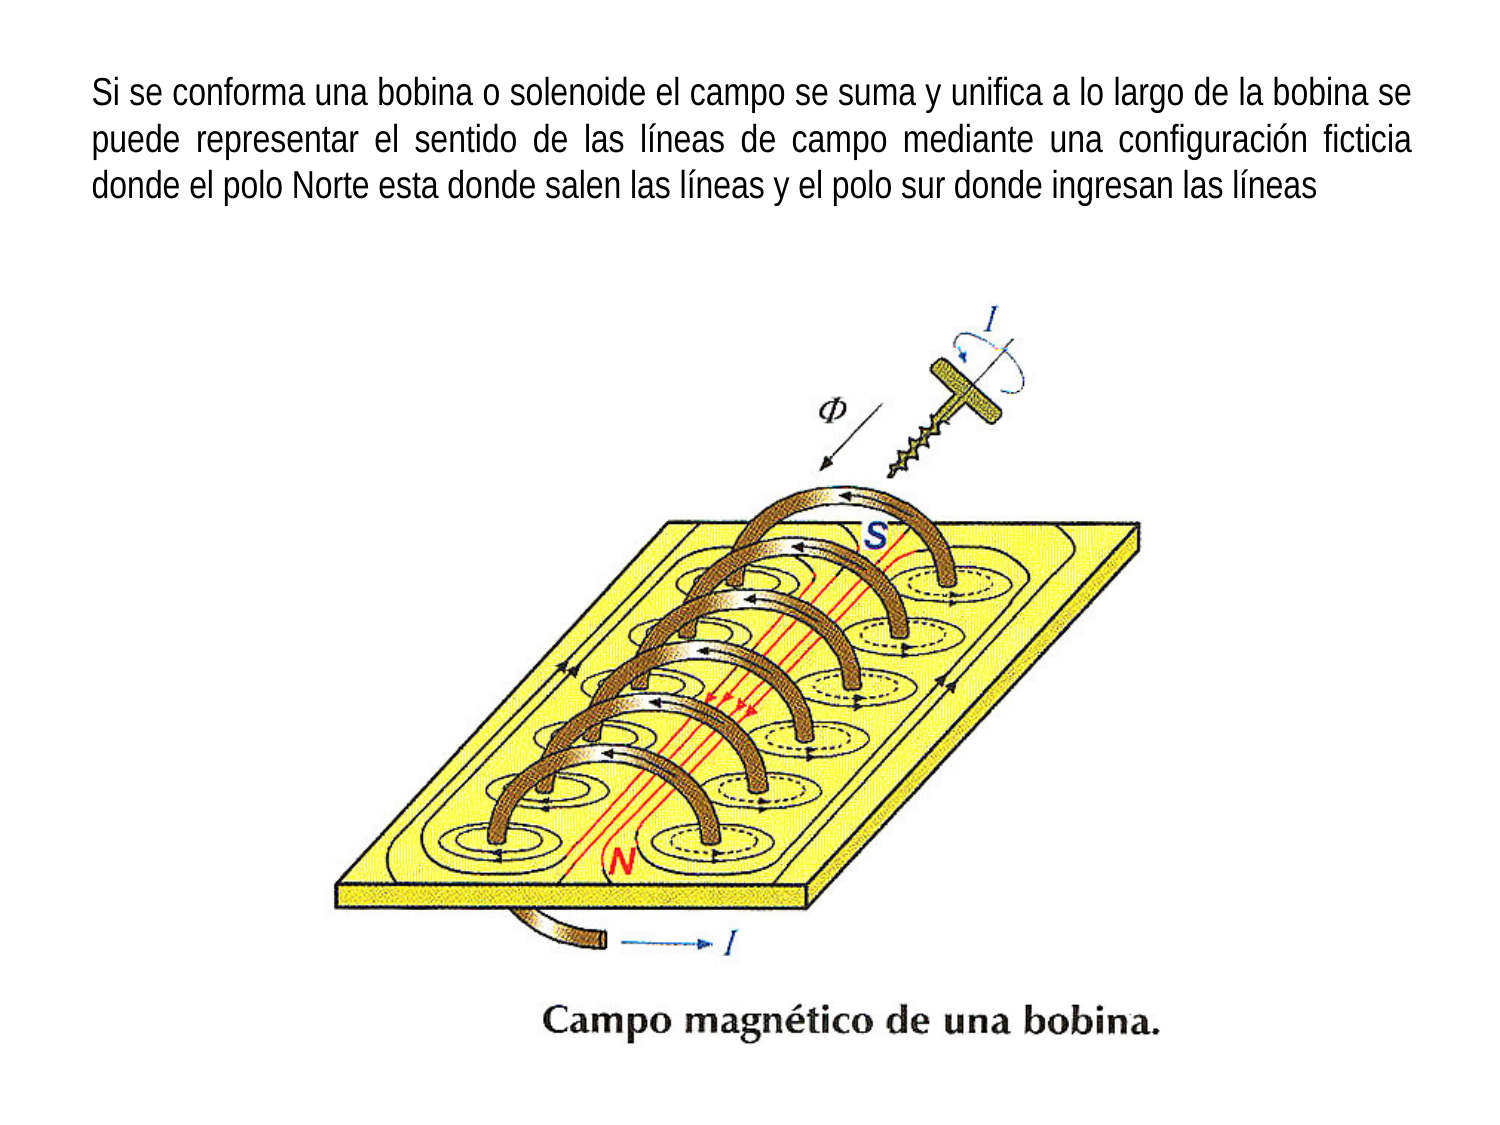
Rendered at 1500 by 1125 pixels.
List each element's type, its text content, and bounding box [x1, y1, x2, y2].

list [324, 302, 1161, 1046]
title Si se conforma una bobina o solenoide el campo se suma y unifica a lo largo de la bobina se puede representar el sentido de las líneas de campo mediante una configuración ficticia donde el polo Norte esta donde salen las líneas y el polo sur donde ingresan las líneas [76, 42, 1427, 231]
